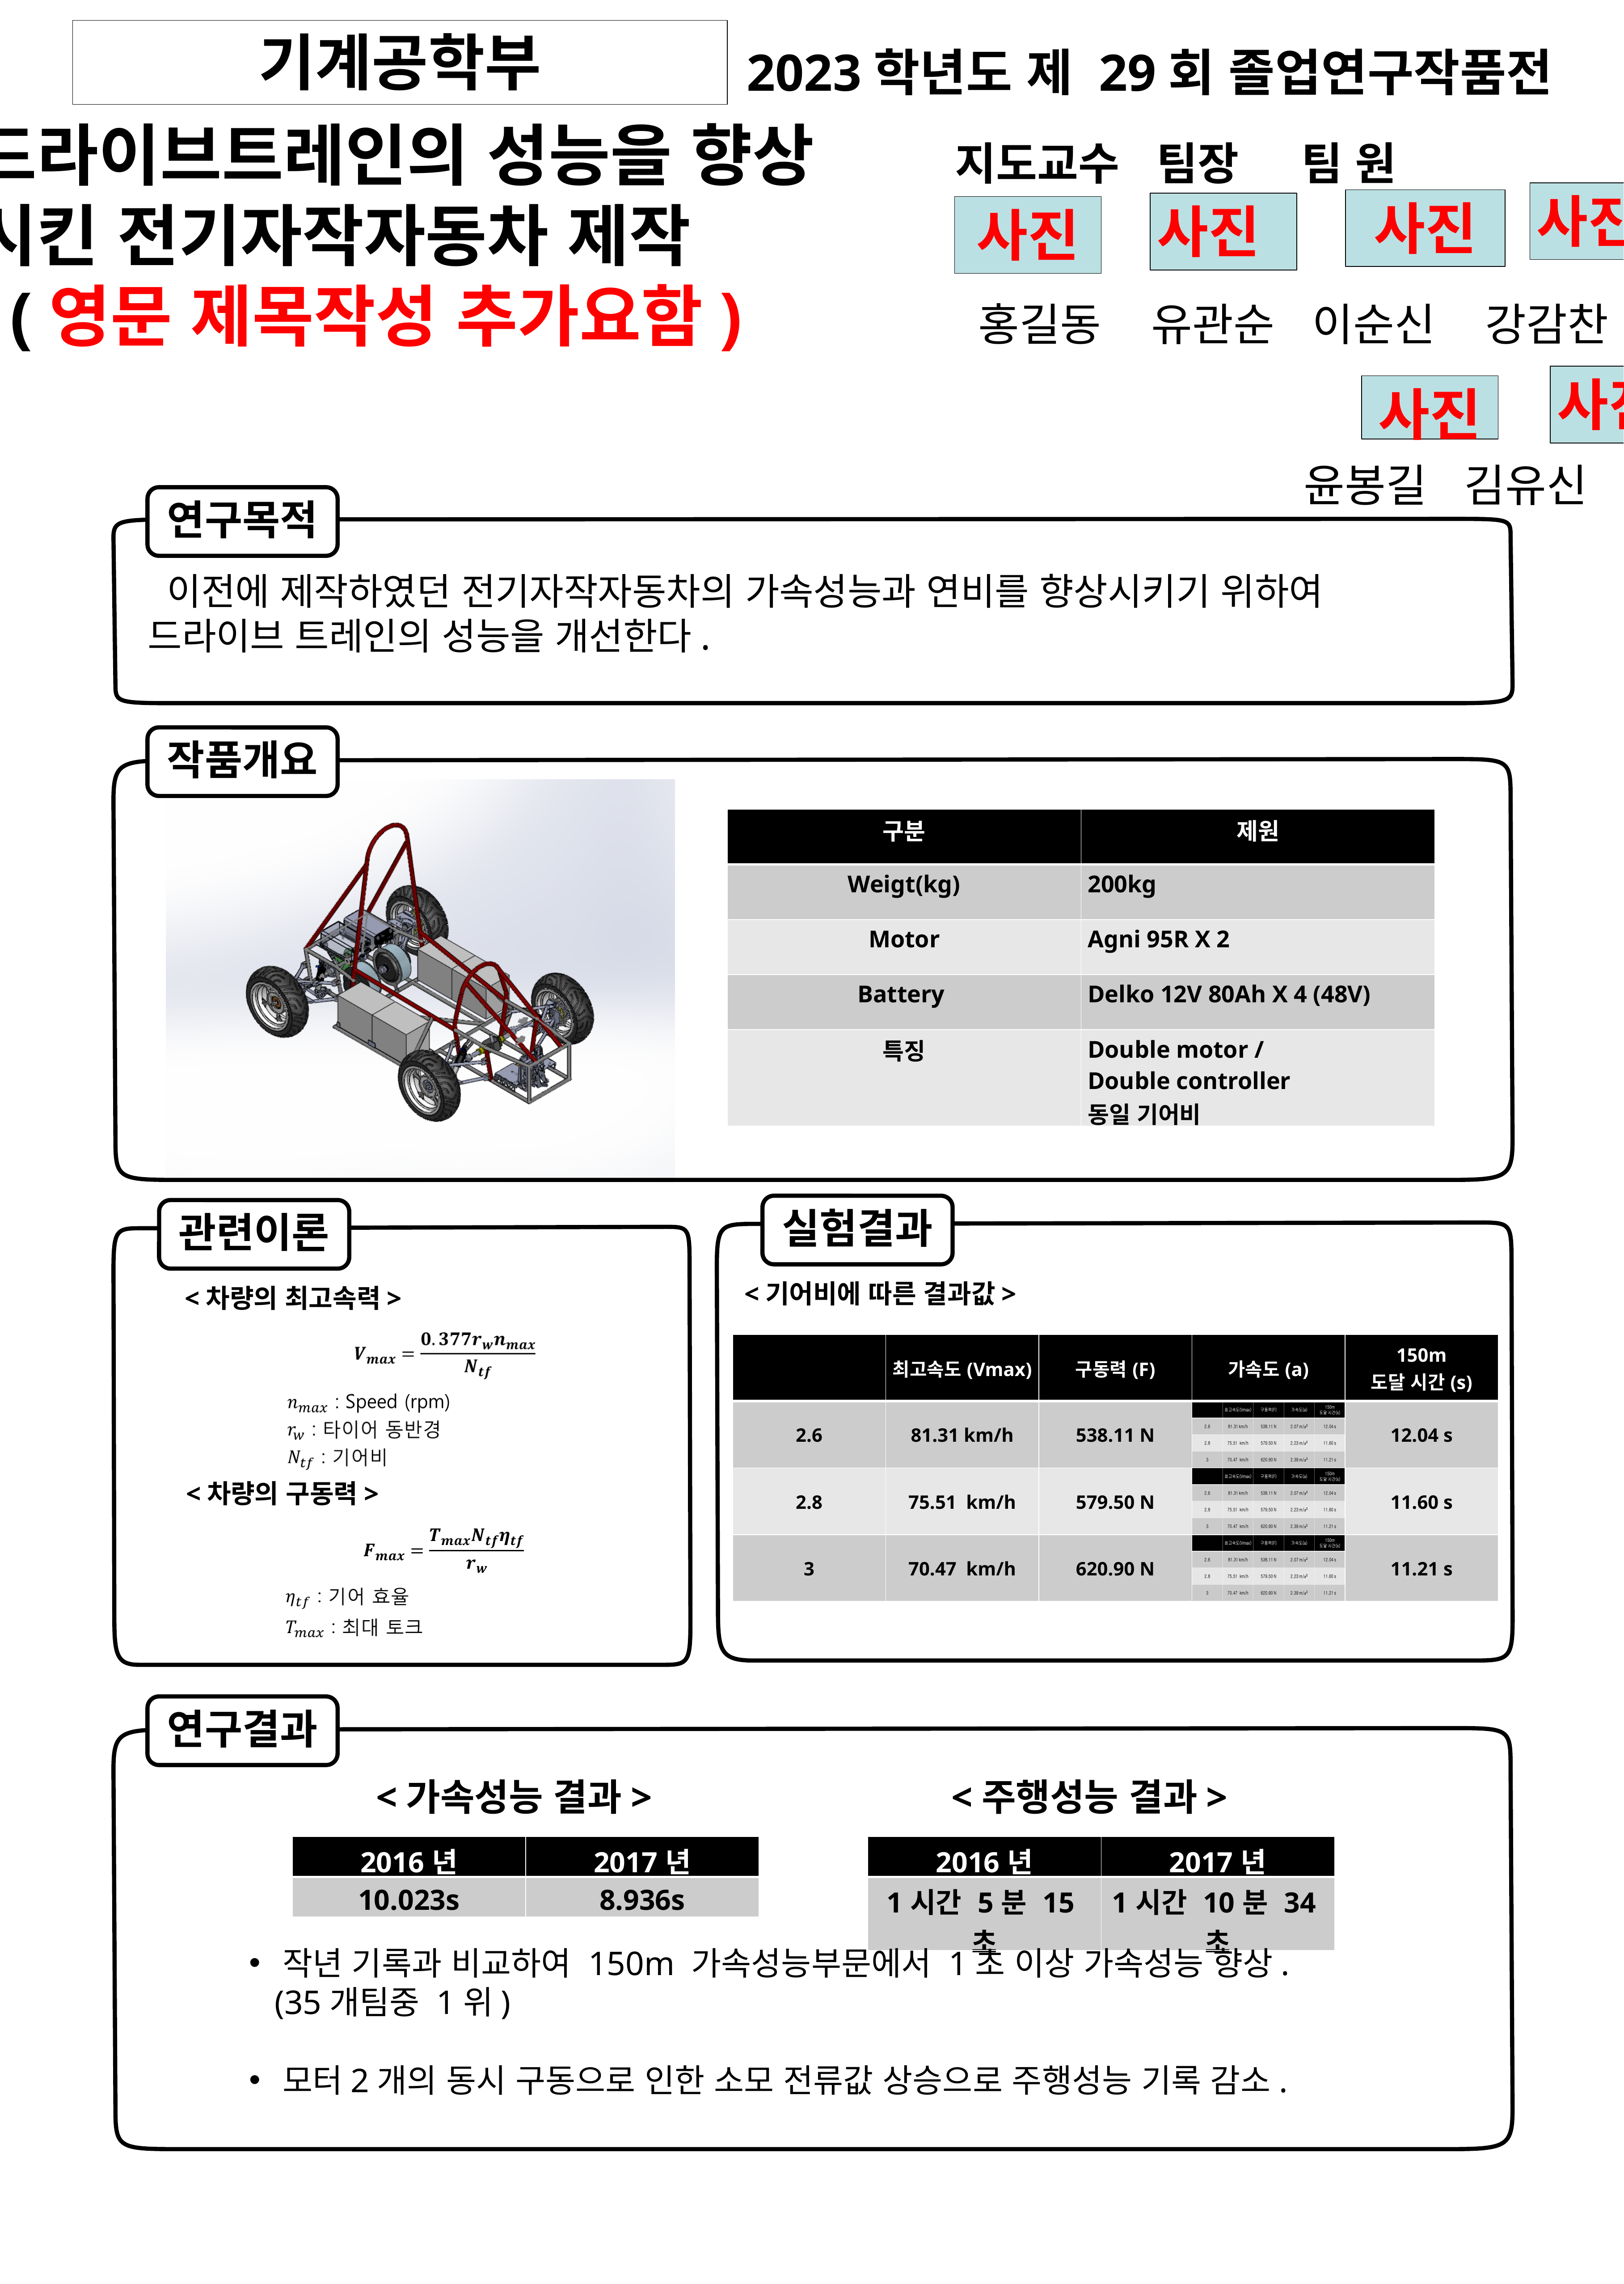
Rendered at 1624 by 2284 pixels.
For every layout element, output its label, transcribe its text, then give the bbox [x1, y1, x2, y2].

table_cell 특징 [728, 1030, 1081, 1126]
table_cell 2.6 [733, 1402, 886, 1468]
text_box 작품개요 [147, 727, 338, 796]
table_header 2016년 [293, 1837, 525, 1876]
text_box 관련이론 [159, 1200, 350, 1269]
text_box 지도교수 팀장 팀 원 홍길동 유관순 이순신 강감찬 윤봉길 김유신 [948, 132, 1624, 514]
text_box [256, 1522, 632, 1641]
text_box [113, 1728, 1513, 2149]
text_box 연구목적 [147, 487, 338, 556]
text_box 사진 [1345, 190, 1505, 267]
text_box 드라이브트레인의 성능을 향상 시킨 전기자작자동차 제작 (영문 제목작성 추가요함) [0, 110, 949, 358]
table_cell 11.21 s [1346, 1535, 1498, 1601]
table_cell 70.47 km/h [886, 1535, 1038, 1601]
table_header 제원 [1081, 810, 1434, 863]
text_box 사진 [1530, 182, 1624, 260]
table_cell 620.90 N [1039, 1535, 1192, 1601]
table_cell 11.60 s [1346, 1468, 1498, 1534]
text_box [338, 759, 1513, 1180]
table_header 150m 도달 시간(s) [1346, 1335, 1498, 1400]
table_header 2017년 [1101, 1837, 1334, 1876]
table_cell 3 [733, 1535, 886, 1601]
table_cell 10.023s [293, 1878, 525, 1917]
text_box <기어비에 따른 결과값> [738, 1274, 1097, 1312]
text_box [717, 1222, 1513, 1661]
text_box 이전에 제작하였던 전기자작자동차의 가속성능과 연비를 향상시키기 위하여 드라이브 트레인의 성능을 개선한다. [141, 564, 1541, 661]
text_box 실험결과 [762, 1195, 953, 1265]
table_cell 12.04 s [1346, 1402, 1498, 1468]
table_cell 81.31 km/h [886, 1402, 1038, 1468]
table_cell Double motor / Double controller 동일 기어비 [1081, 1030, 1434, 1126]
table_cell 2.8 [733, 1468, 886, 1534]
table_header 2016년 [868, 1837, 1101, 1876]
table_cell 579.50 N [1039, 1468, 1192, 1534]
table_cell Battery [728, 975, 1081, 1029]
text_box <주행성능 결과> [945, 1770, 1304, 1822]
text_box 사진 [1150, 193, 1297, 270]
text_box [113, 761, 164, 1180]
table_header 구동력(F) [1039, 1335, 1192, 1400]
text_box <차량의 구동력> [179, 1473, 539, 1512]
table_header 2017년 [526, 1837, 759, 1876]
table_cell Delko 12V 80Ah X 4 (48V) [1081, 975, 1434, 1029]
text_box [113, 519, 1513, 703]
text_box <가속성능 결과> [369, 1770, 729, 1822]
table_cell 1시간 5분 15초 [868, 1878, 1101, 1939]
table_cell 75.51 km/h [886, 1468, 1038, 1534]
table_header [733, 1335, 886, 1400]
table_cell Motor [728, 920, 1081, 974]
text_box [113, 1227, 691, 1665]
table_header 가속도(a) [1192, 1335, 1345, 1400]
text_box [257, 1326, 633, 1473]
table_cell [1192, 1402, 1345, 1468]
picture [166, 779, 675, 1182]
table_cell [1192, 1535, 1345, 1601]
table_cell 1시간 10분 34초 [1101, 1878, 1334, 1939]
table_cell Weigt(kg) [728, 865, 1081, 919]
table_cell [1192, 1468, 1345, 1534]
text_box 작년 기록과 비교하여 150m 가속성능부문에서 1초 이상 가속성능 향상. (35개팀중 1위) 모터2개의 동시 구동으로 인한 소모 전류값 상승으로 주행성능 기록 감소. [242, 1939, 1498, 2102]
text_box 2023학년도 제 29회 졸업연구작품전 [740, 38, 1609, 113]
table_cell 8.936s [526, 1878, 759, 1917]
text_box 기계공학부 [72, 20, 727, 105]
text_box 연구결과 [147, 1696, 338, 1765]
text_box 사진 [1361, 376, 1498, 439]
table_cell 538.11 N [1039, 1402, 1192, 1468]
text_box 사진 [954, 196, 1101, 274]
text_box 사진 [1550, 366, 1624, 443]
table_cell 200kg [1081, 865, 1434, 919]
text_box <차량의 최고속력> [178, 1279, 537, 1317]
table_cell Agni 95R X 2 [1081, 920, 1434, 974]
table_header 구분 [728, 810, 1081, 863]
table_header 최고속도(Vmax) [886, 1335, 1038, 1400]
